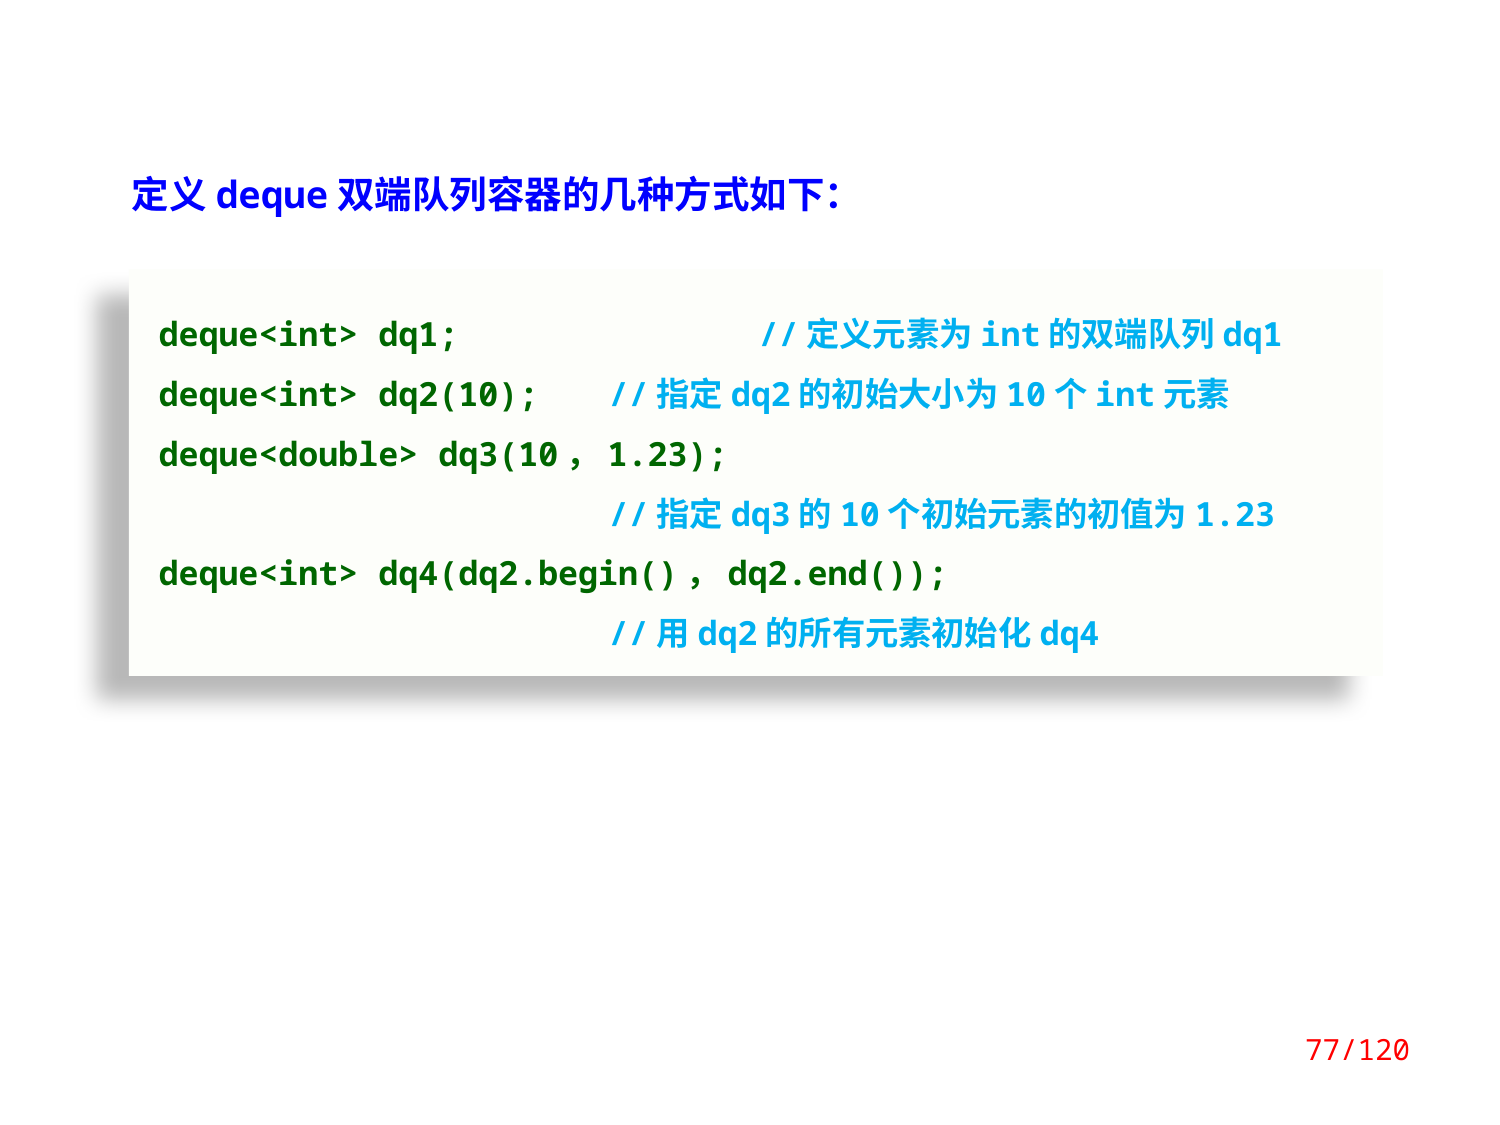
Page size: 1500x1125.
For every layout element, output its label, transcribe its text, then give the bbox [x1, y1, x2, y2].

slide_number 77/120 [1074, 1023, 1426, 1100]
text_box 定义deque双端队列容器的几种方式如下： [117, 163, 1243, 224]
text_box deque<int> dq1; //定义元素为int的双端队列dq1 deque<int> dq2(10); //指定dq2的初始大小为10个int元素 deque<double> dq3(10，1.23); //指定dq3的10个初始元素的初值为1.23 deque<int> dq4(dq2.begin()，dq2.end()); //用dq2的所有元素初始化dq4 [127, 267, 1385, 678]
